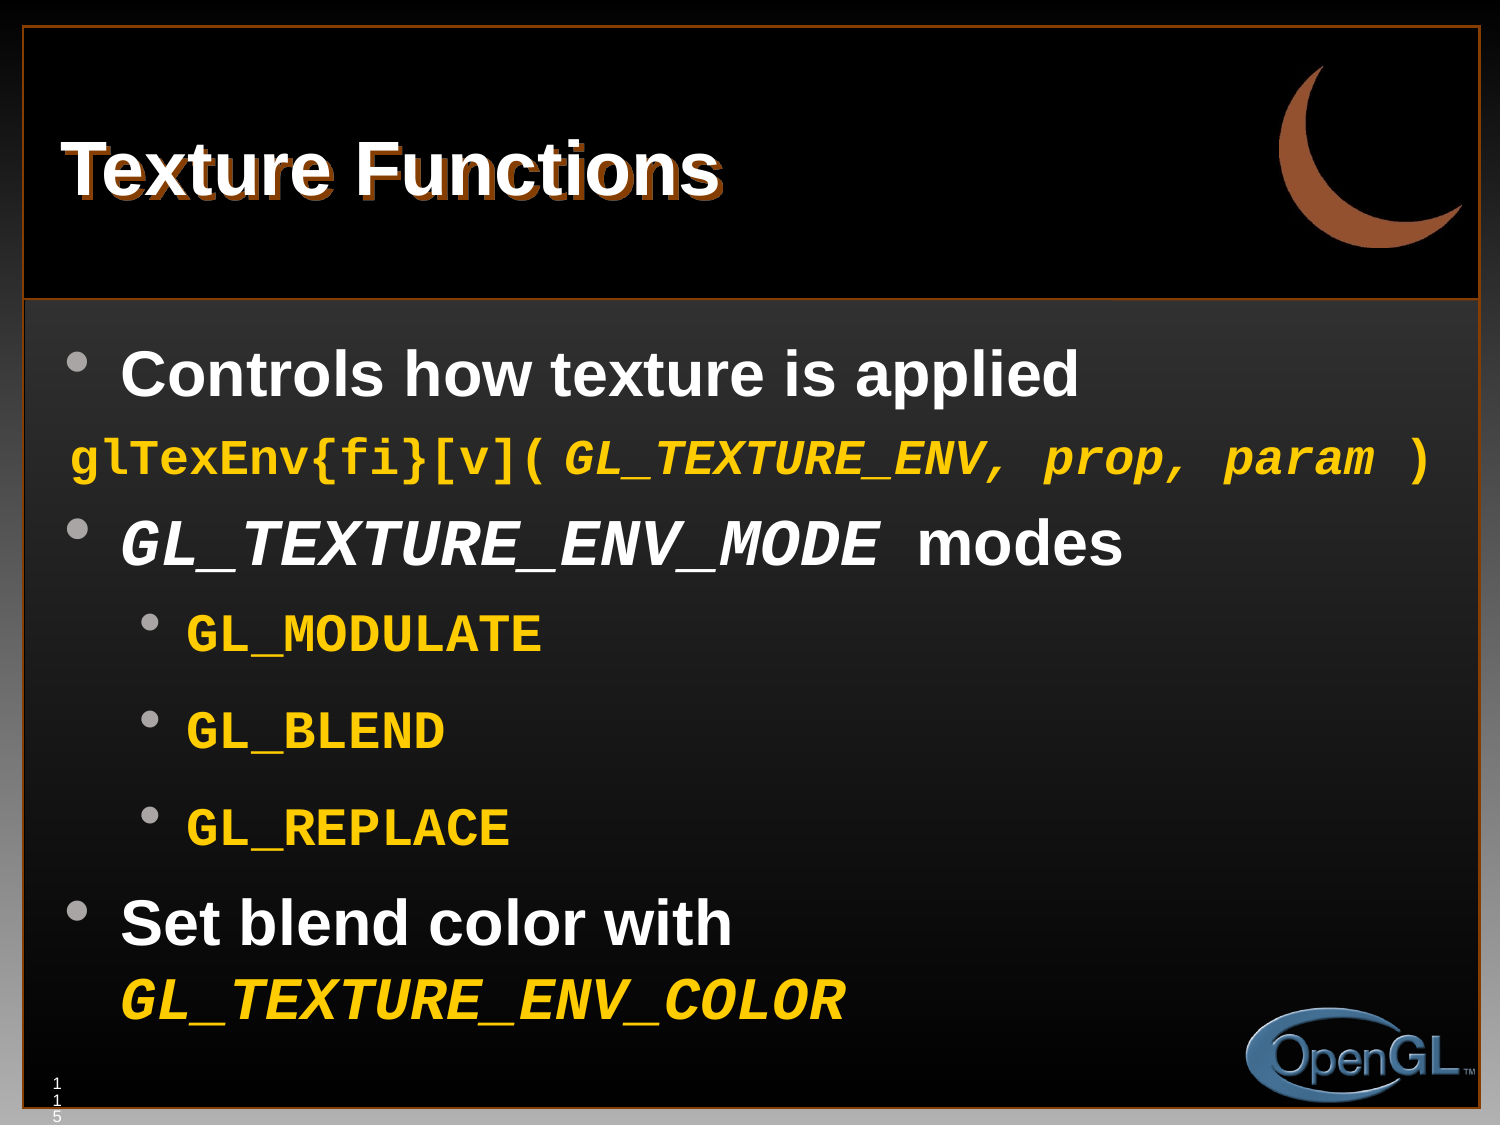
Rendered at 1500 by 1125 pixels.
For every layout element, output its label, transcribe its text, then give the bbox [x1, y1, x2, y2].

list Controls how texture is applied glTexEnv{fi}[v]( GL_TEXTURE_ENV, prop, param ) GL_TEXTURE_ENV_MODE modes GL_MODULATE GL_BLEND GL_REPLACE Set blend color with GL_TEXTURE_ENV_COLOR [49, 324, 1455, 1001]
slide_number 115 [37, 1065, 75, 1101]
picture [1279, 66, 1462, 248]
picture [1240, 994, 1477, 1116]
title Texture Functions [45, 48, 1266, 276]
